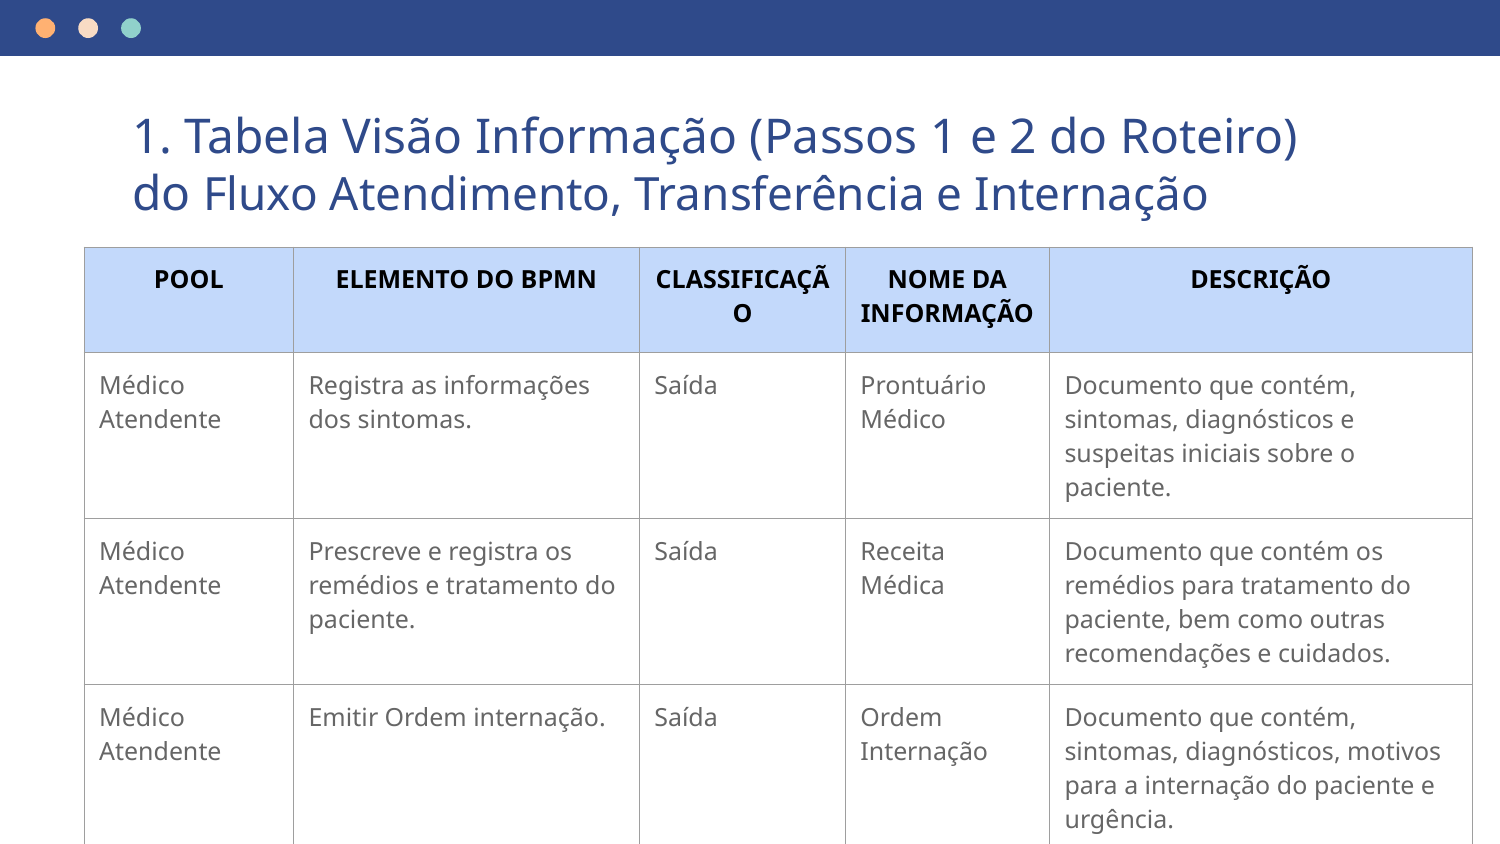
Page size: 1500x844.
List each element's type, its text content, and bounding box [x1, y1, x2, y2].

table_header ELEMENTO DO BPMN [294, 248, 639, 352]
table_cell Saída [640, 685, 845, 844]
table_cell Documento que contém, sintomas, diagnósticos, motivos para a internação do paciente e urgência. [1050, 685, 1472, 844]
table_cell Prescreve e registra os remédios e tratamento do paciente. [294, 519, 639, 684]
table_cell Documento que contém, sintomas, diagnósticos e suspeitas iniciais sobre o paciente. [1050, 353, 1472, 518]
table_header CLASSIFICAÇÃO [640, 248, 845, 352]
table_cell Médico Atendente [85, 685, 293, 844]
table_cell Saída [640, 519, 845, 684]
table_cell Emitir Ordem internação. [294, 685, 639, 844]
table_cell Ordem Internação [846, 685, 1049, 844]
table_cell Receita Médica [846, 519, 1049, 684]
table_header POOL [85, 248, 293, 352]
table_cell Prontuário Médico [846, 353, 1049, 518]
table_header NOME DA INFORMAÇÃO [846, 248, 1049, 352]
table_cell Saída [640, 353, 845, 518]
table_cell Médico Atendente [85, 519, 293, 684]
table_header DESCRIÇÃO [1050, 248, 1472, 352]
table_cell Documento que contém os remédios para tratamento do paciente, bem como outras recomendações e cuidados. [1050, 519, 1472, 684]
table_cell Registra as informações dos sintomas. [294, 353, 639, 518]
table_cell Médico Atendente [85, 353, 293, 518]
title 1. Tabela Visão Informação (Passos 1 e 2 do Roteiro) do Fluxo Atendimento, Transferência e Internação [117, 90, 1383, 167]
